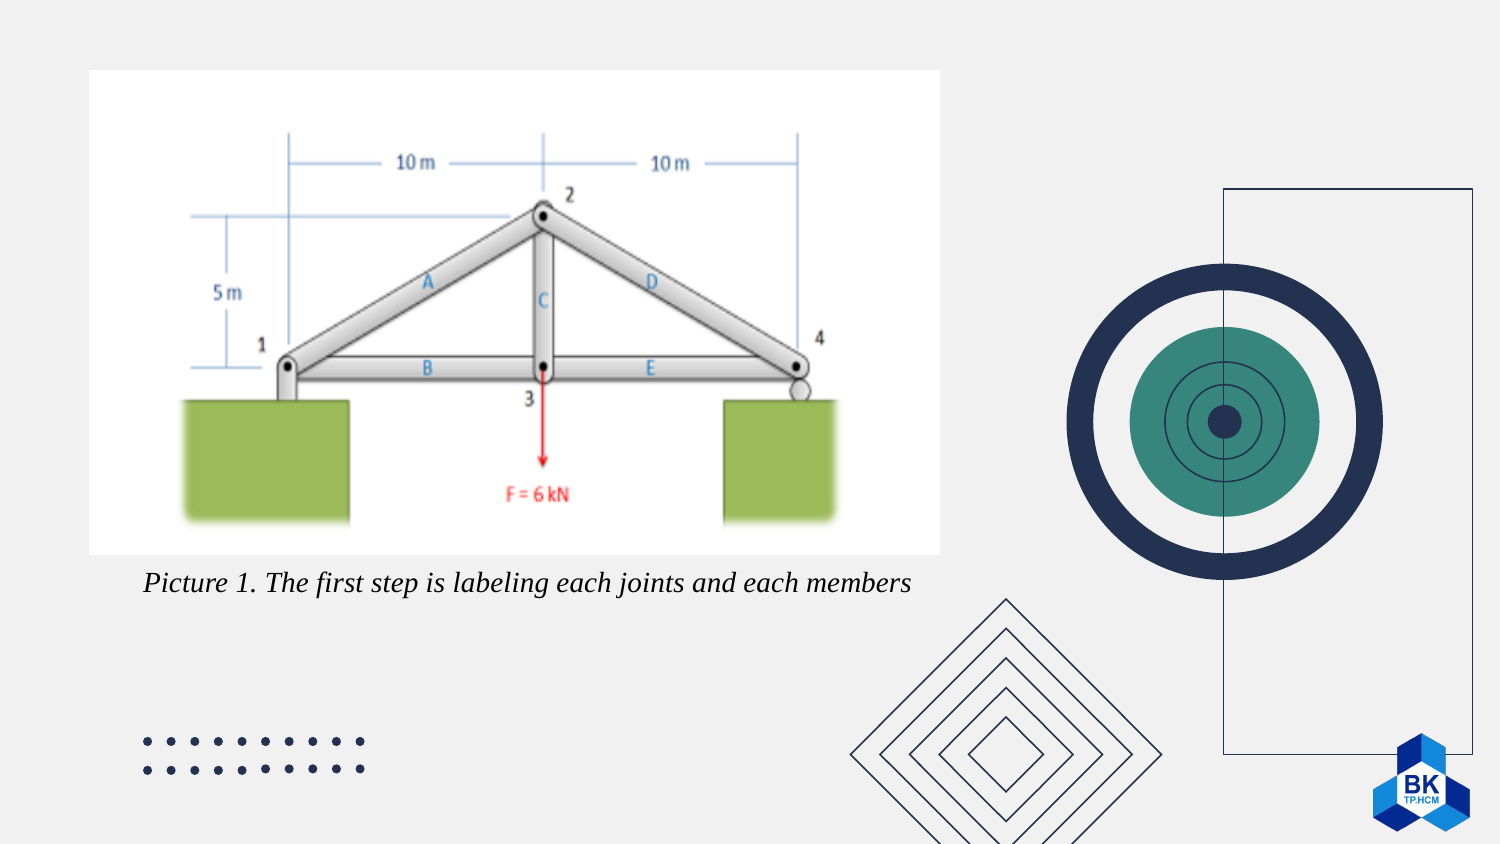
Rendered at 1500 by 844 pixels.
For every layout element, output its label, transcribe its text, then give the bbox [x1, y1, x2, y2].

picture [1318, 716, 1500, 844]
picture [88, 69, 940, 555]
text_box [1066, 263, 1384, 581]
text_box [1223, 188, 1473, 755]
text_box Picture 1. The first step is labeling each joints and each members [128, 564, 928, 606]
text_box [850, 598, 1162, 844]
